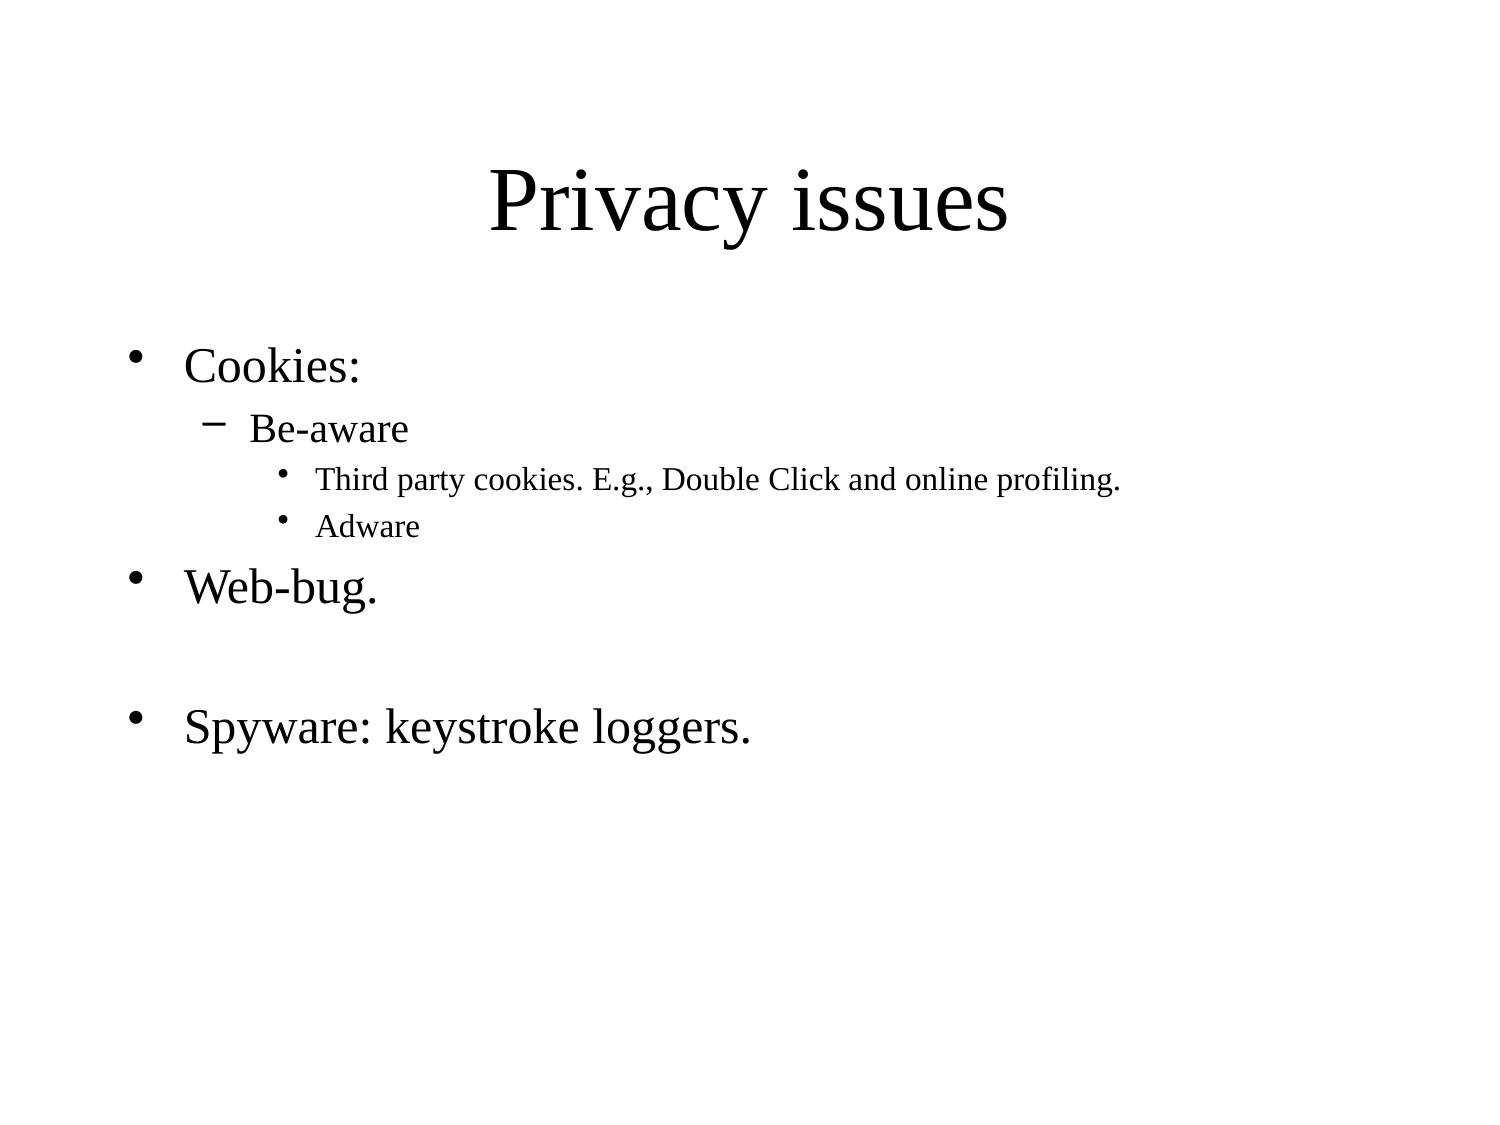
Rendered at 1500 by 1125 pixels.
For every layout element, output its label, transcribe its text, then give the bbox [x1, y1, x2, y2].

title Privacy issues [112, 99, 1388, 288]
list Cookies: Be-aware Third party cookies. E.g., Double Click and online profiling. Adware Web-bug. Spyware: keystroke loggers. [112, 324, 1388, 1001]
